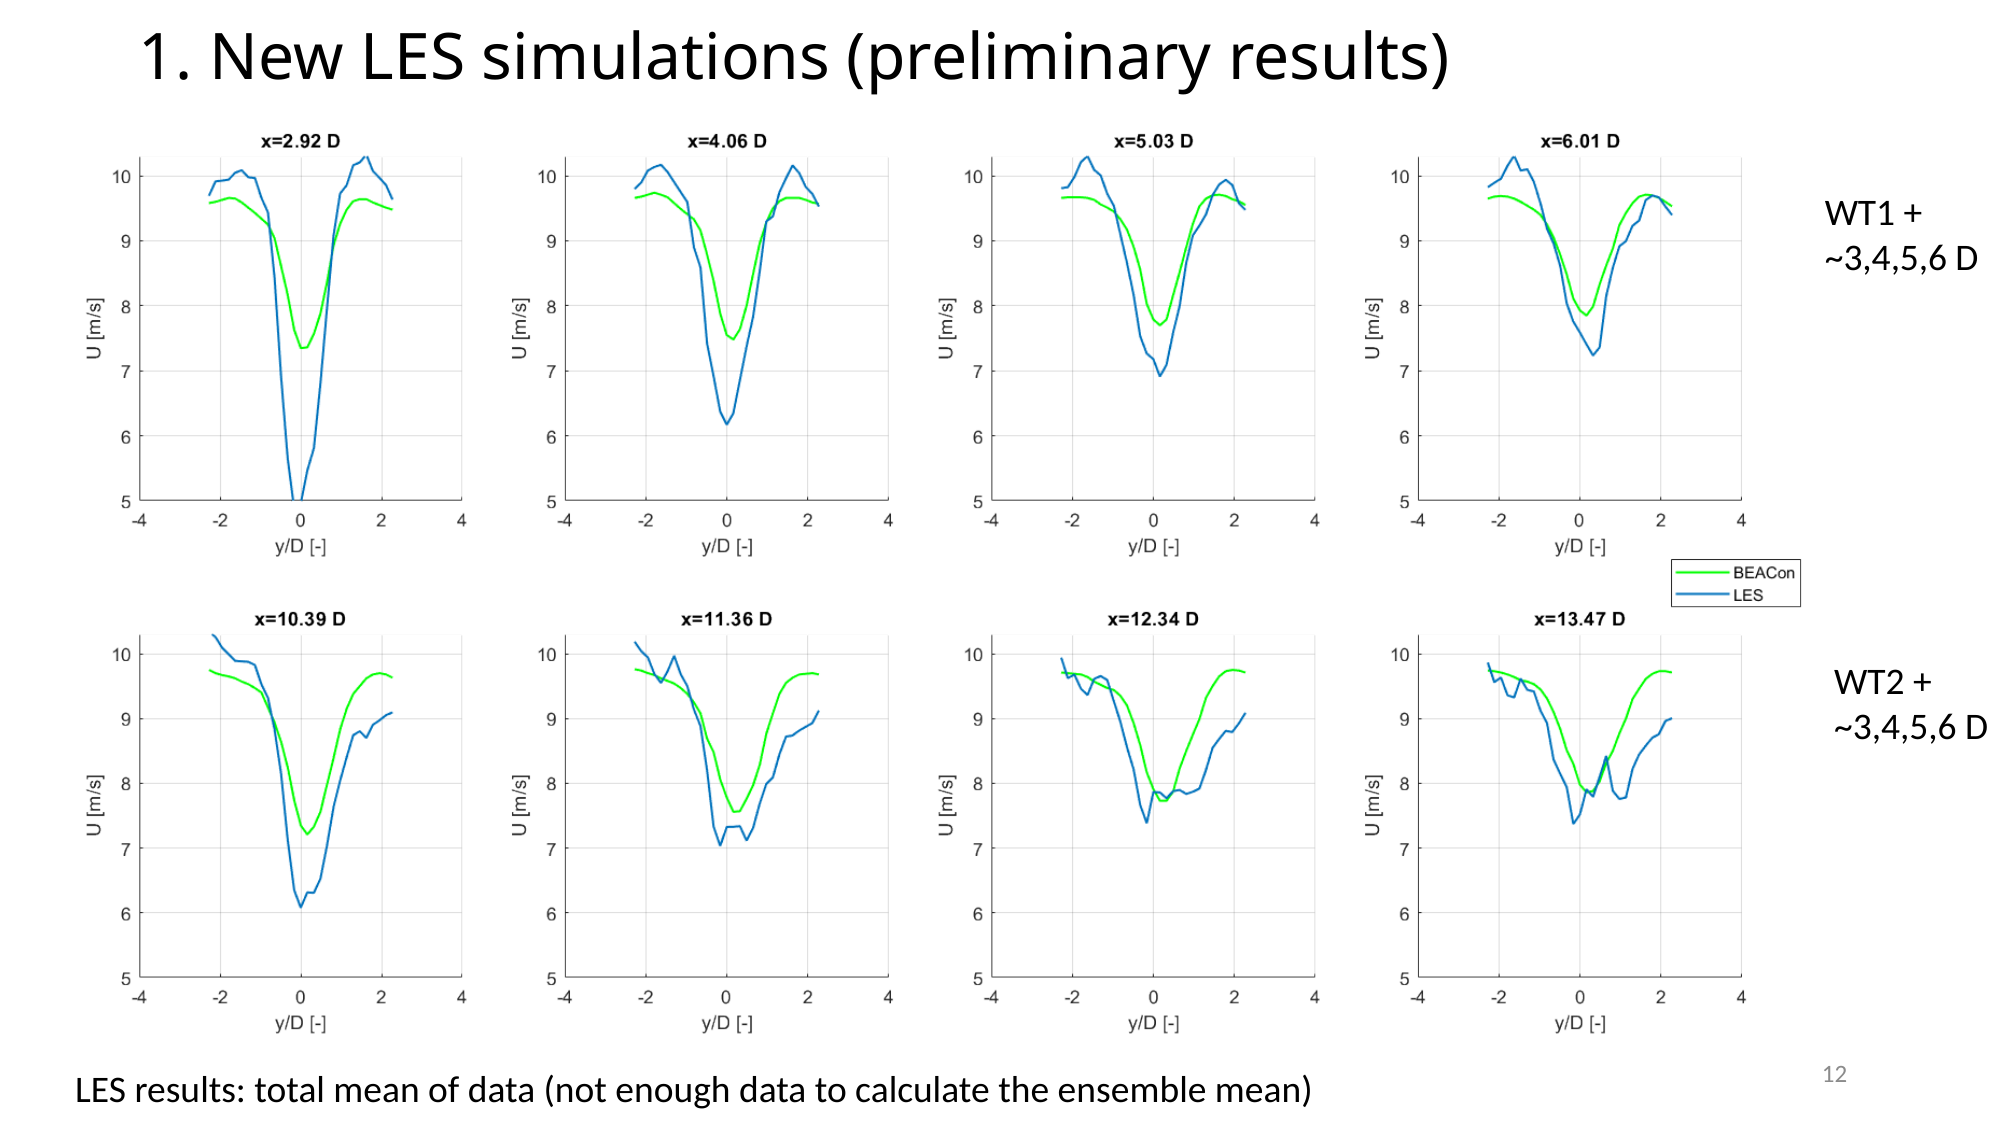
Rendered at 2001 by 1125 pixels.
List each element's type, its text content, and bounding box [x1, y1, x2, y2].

picture [80, 123, 1811, 1052]
text_box LES results: total mean of data (not enough data to calculate the ensemble mean) [60, 1057, 1499, 1117]
text_box WT2 + ~3,4,5,6 D [1819, 649, 2000, 755]
text_box WT1 + ~3,4,5,6 D [1811, 180, 2000, 286]
text_box 1. New LES simulations (preliminary results) [123, 15, 1849, 102]
slide_number 12 [1412, 1042, 1863, 1103]
